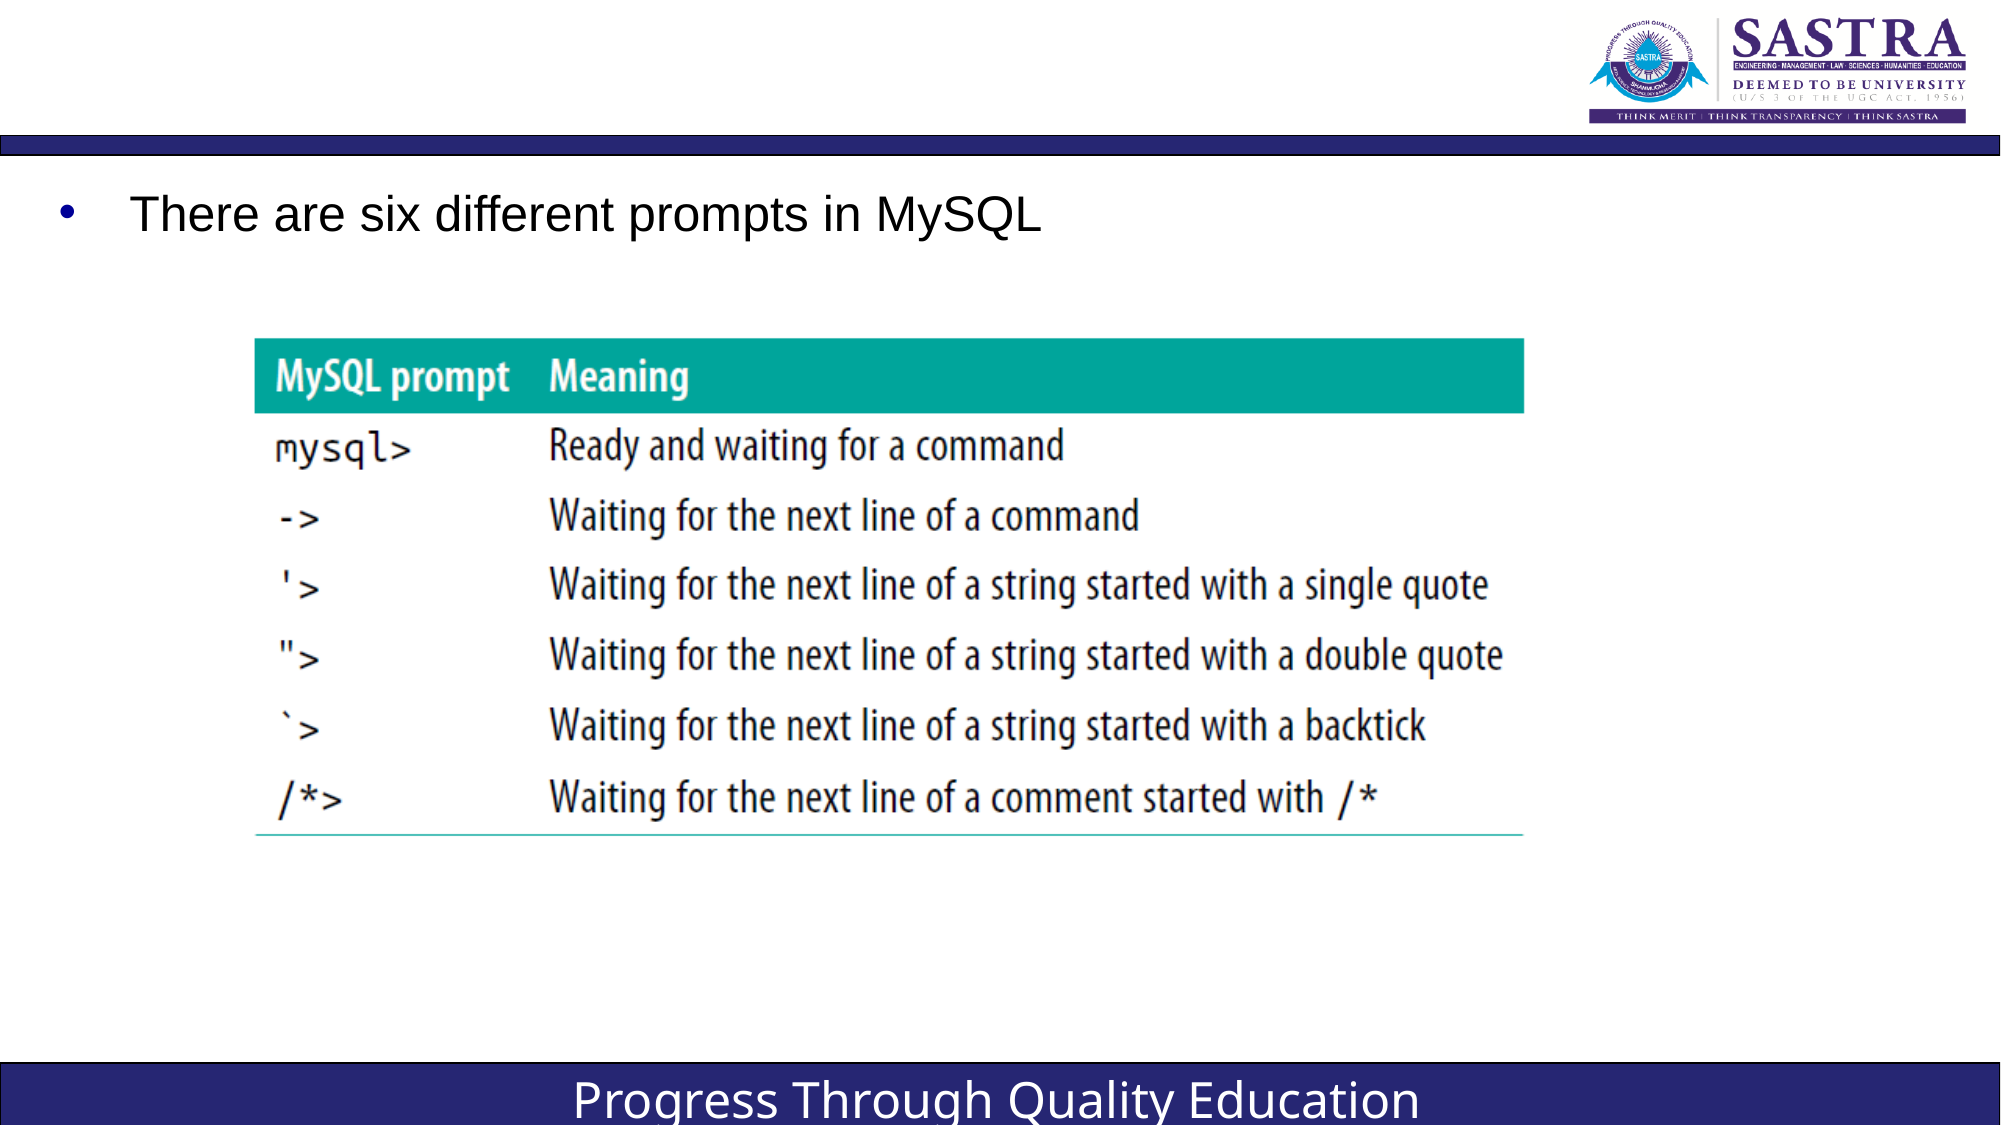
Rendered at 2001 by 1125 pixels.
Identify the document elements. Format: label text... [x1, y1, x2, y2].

list There are six different prompts in MySQL [37, 172, 1969, 1047]
picture [1566, 10, 1989, 130]
picture [243, 326, 1540, 847]
